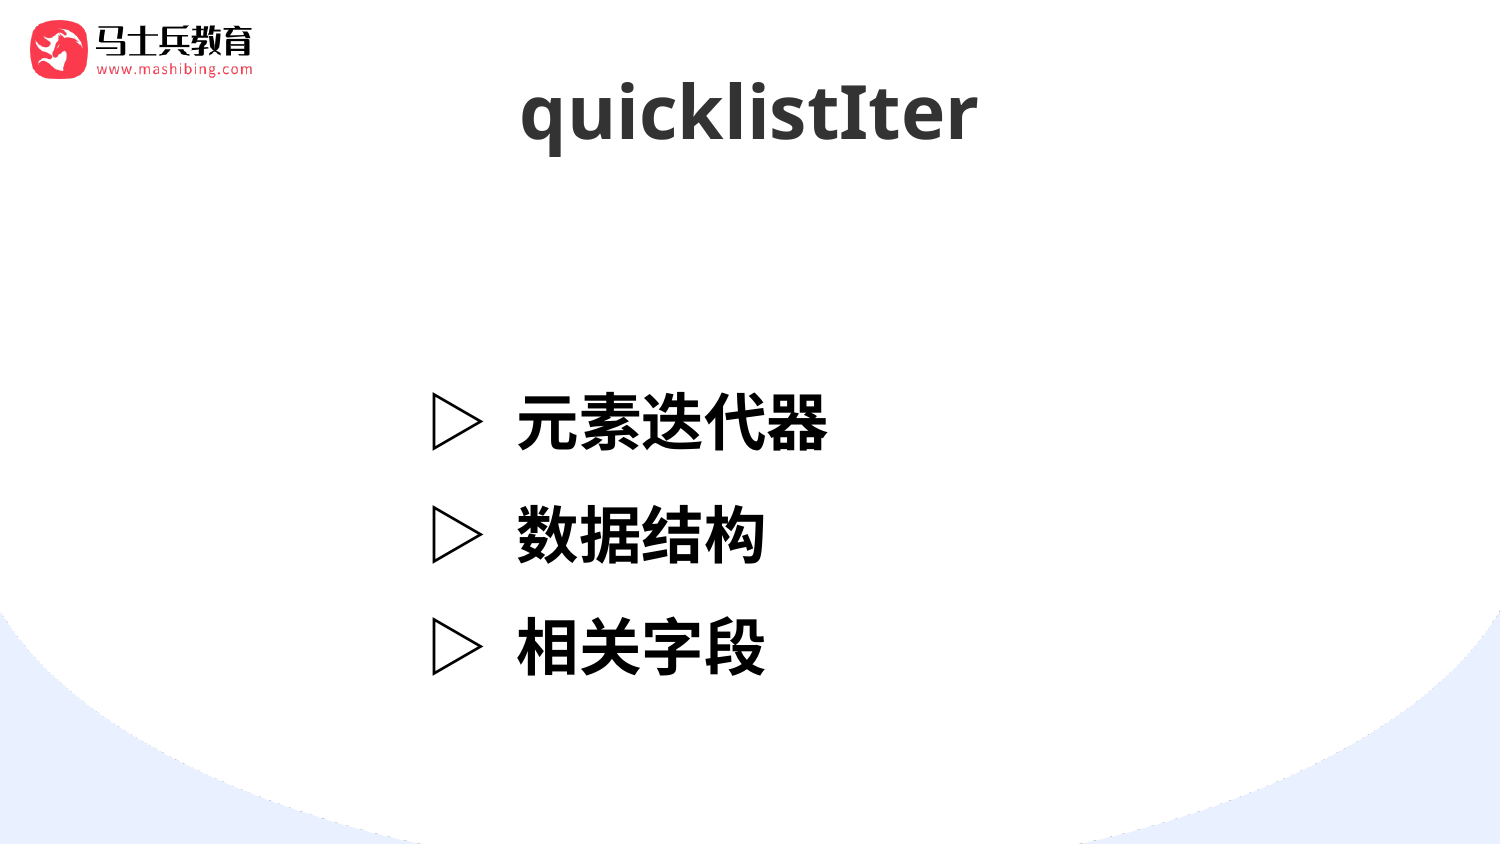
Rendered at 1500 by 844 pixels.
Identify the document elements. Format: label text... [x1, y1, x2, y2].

picture [30, 20, 252, 79]
text_box quicklistIter [285, 40, 1215, 179]
text_box ▷ 元素迭代器 ▷ 数据结构 ▷ 相关字段 [410, 247, 1274, 610]
picture [0, 610, 1500, 844]
